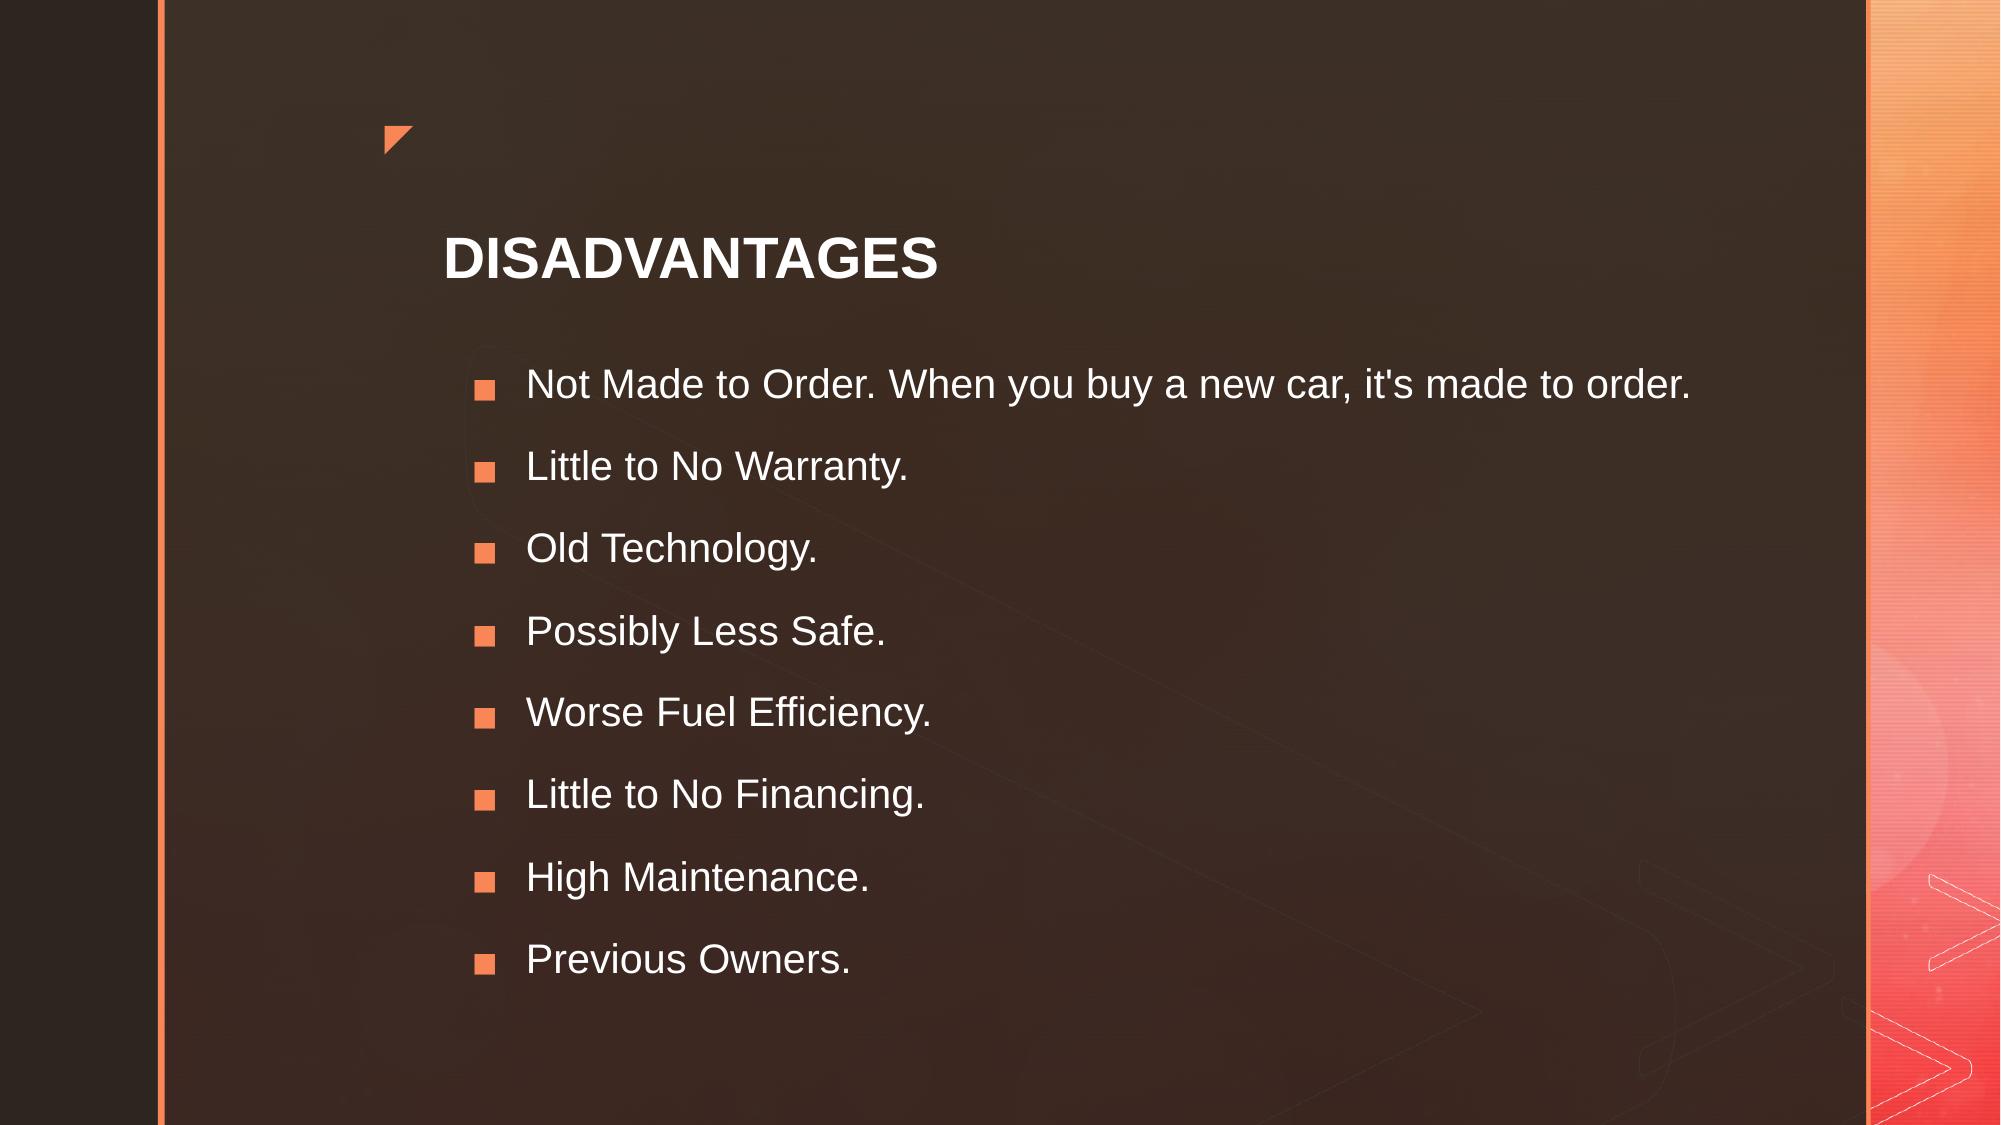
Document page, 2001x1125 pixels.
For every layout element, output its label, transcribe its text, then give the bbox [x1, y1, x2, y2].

picture [1871, 0, 2001, 1125]
list Not Made to Order. When you buy a new car, it's made to order. Little to No Warranty. Old Technology. Possibly Less Safe. Worse Fuel Efficiency. Little to No Financing. High Maintenance. Previous Owners. [454, 336, 1734, 993]
title DISADVANTAGES [428, 220, 1734, 310]
